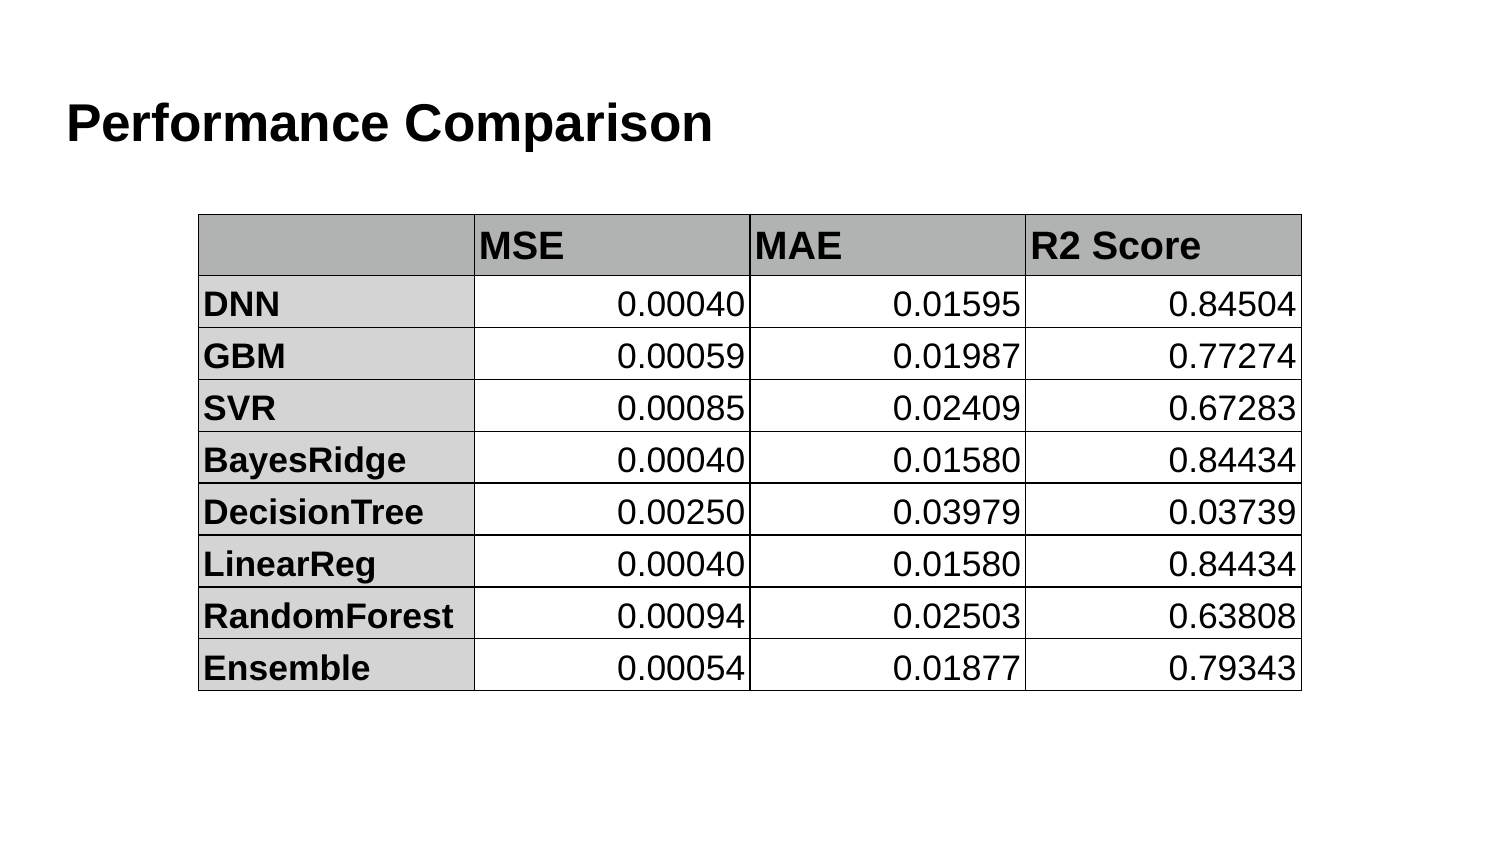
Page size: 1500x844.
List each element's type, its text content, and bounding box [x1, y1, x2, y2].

table_cell SVR [199, 380, 474, 431]
table_cell 0.01595 [751, 276, 1025, 327]
table_cell 0.01580 [751, 536, 1025, 586]
table_cell 0.03979 [751, 484, 1025, 534]
table_cell 0.00059 [475, 328, 749, 379]
table_cell 0.01580 [751, 432, 1025, 482]
table_cell 0.00250 [475, 484, 749, 534]
table_cell Ensemble [199, 639, 474, 690]
table_cell GBM [199, 328, 474, 379]
table_cell LinearReg [199, 536, 474, 586]
table_cell 0.67283 [1026, 380, 1301, 431]
table_header R2 Score [1026, 215, 1301, 275]
table_cell 0.00040 [475, 276, 749, 327]
table_cell DecisionTree [199, 484, 474, 534]
table_cell BayesRidge [199, 432, 474, 482]
table_header MAE [751, 215, 1025, 275]
table_cell 0.00040 [475, 536, 749, 586]
table_cell 0.79343 [1026, 639, 1301, 690]
table_cell 0.03739 [1026, 484, 1301, 534]
table_cell 0.01877 [751, 639, 1025, 690]
table_cell 0.77274 [1026, 328, 1301, 379]
table_cell 0.84434 [1026, 432, 1301, 482]
table_cell 0.63808 [1026, 588, 1301, 638]
table_cell 0.01987 [751, 328, 1025, 379]
table_cell DNN [199, 276, 474, 327]
table_cell 0.00054 [475, 639, 749, 690]
table_cell RandomForest [199, 588, 474, 638]
table_cell 0.00040 [475, 432, 749, 482]
table_header [199, 215, 474, 275]
table_cell 0.02409 [751, 380, 1025, 431]
table_header MSE [475, 215, 749, 275]
table_cell 0.00085 [475, 380, 749, 431]
table_cell 0.84504 [1026, 276, 1301, 327]
table_cell 0.84434 [1026, 536, 1301, 586]
table_cell 0.02503 [751, 588, 1025, 638]
table_cell 0.00094 [475, 588, 749, 638]
title Performance Comparison [51, 72, 1449, 167]
